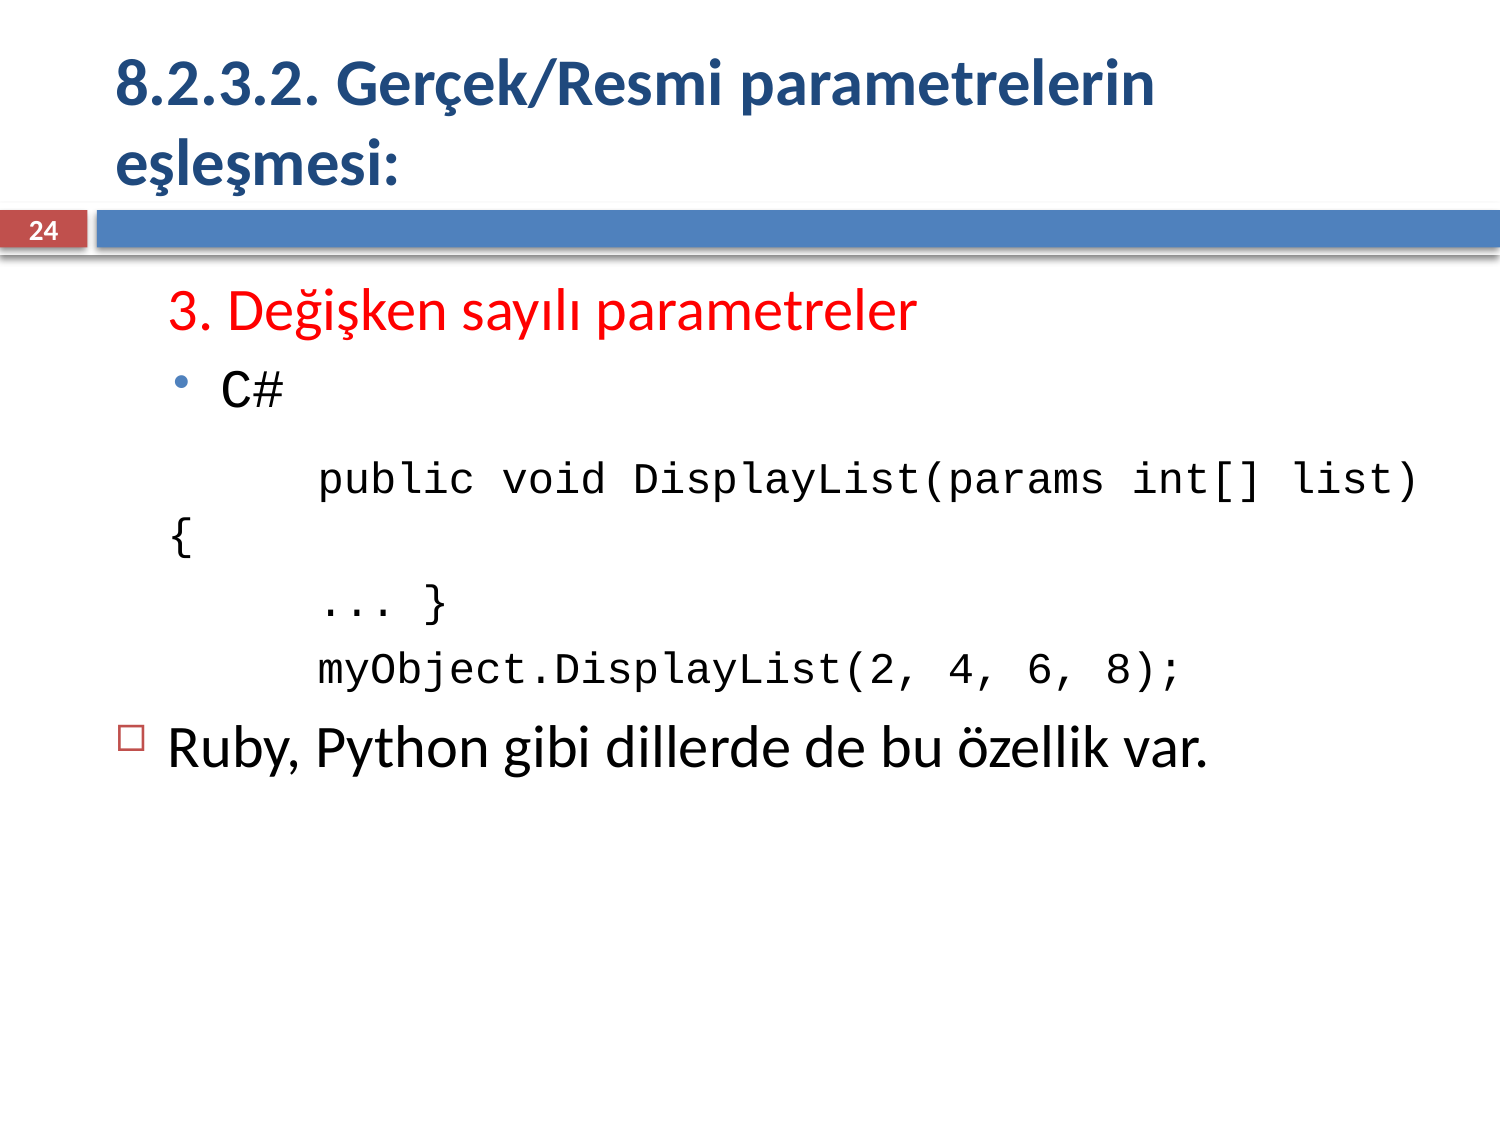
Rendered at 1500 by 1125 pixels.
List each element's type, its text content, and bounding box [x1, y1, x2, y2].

slide_number 24 [0, 208, 88, 249]
title 8.2.3.2. Gerçek/Resmi parametrelerin eşleşmesi: [100, 37, 1438, 200]
list 3. Değişken sayılı parametreler C# public void DisplayList(params int[] list) { ... } myObject.DisplayList(2, 4, 6, 8); Ruby, Python gibi dillerde de bu özellik var. [100, 262, 1438, 1000]
